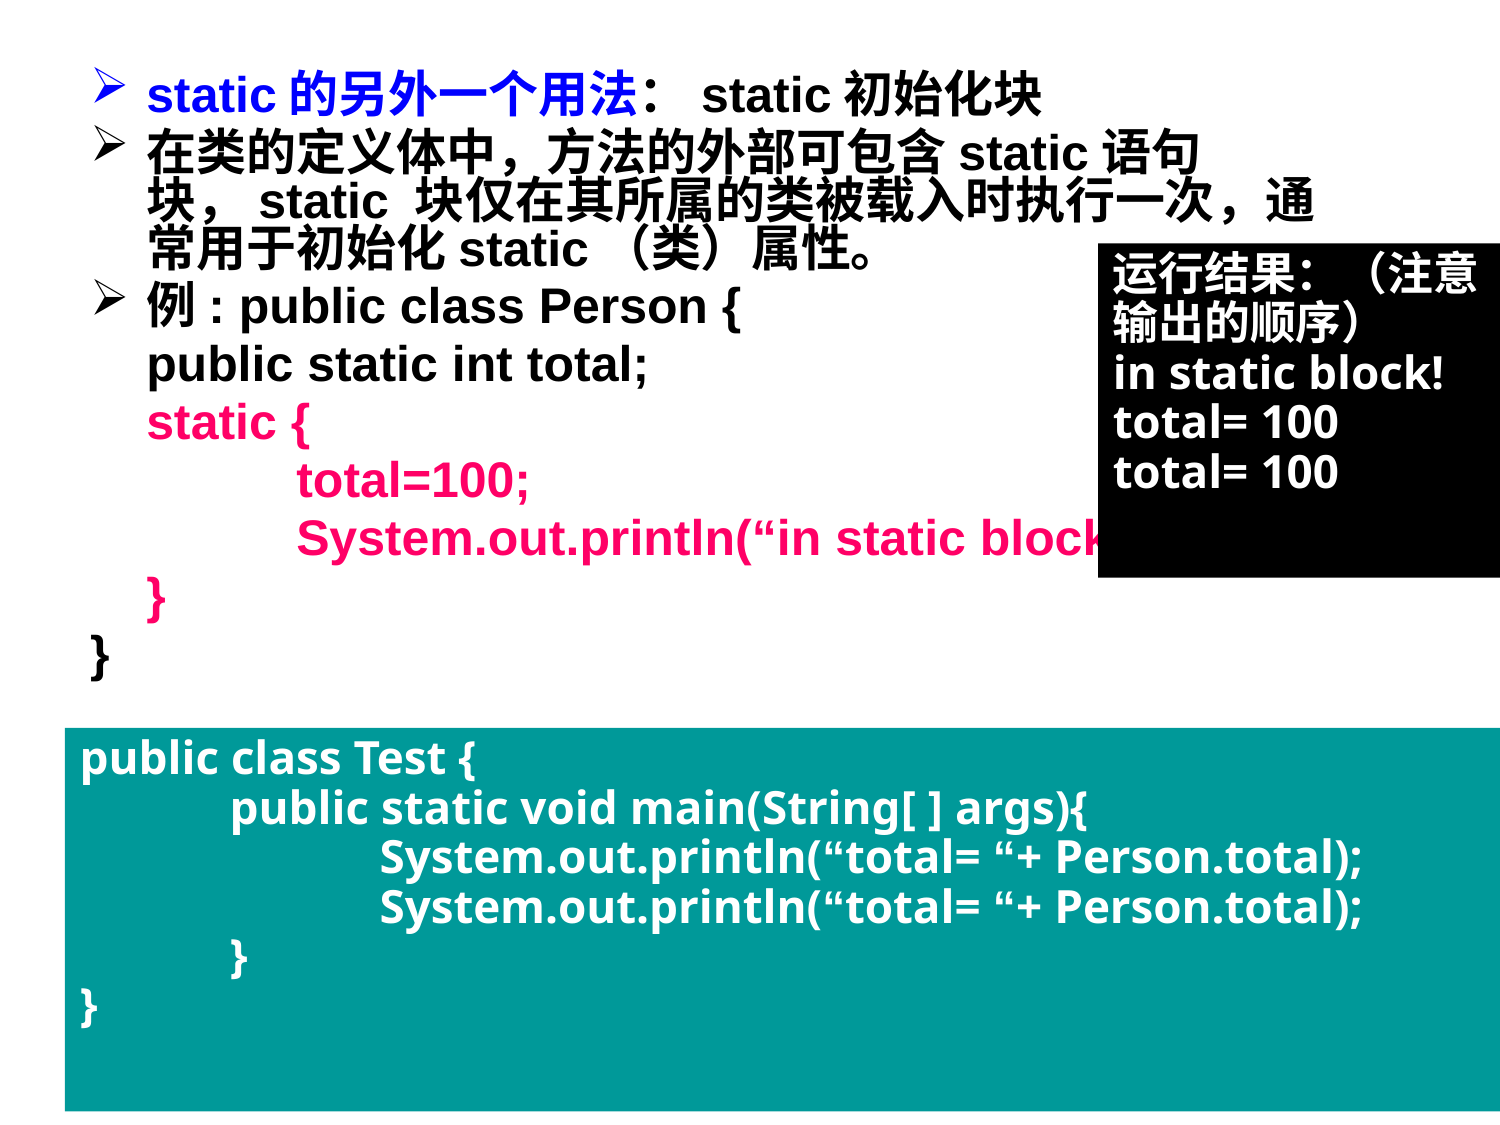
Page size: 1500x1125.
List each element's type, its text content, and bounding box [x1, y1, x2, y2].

text_box 运行结果：（注意输出的顺序） in static block! total= 100 total= 100 [1098, 243, 1500, 578]
list static的另外一个用法：static初始化块 在类的定义体中，方法的外部可包含static语句块，static 块仅在其所属的类被载入时执行一次，通常用于初始化static（类）属性。 例: public class Person { public static int total; static { total=100; System.out.println(“in static block!”); } } [75, 66, 1376, 693]
text_box public class Test { public static void main(String[ ] args){ System.out.println(“total= “+ Person.total); System.out.println(“total= “+ Person.total); } } [64, 727, 1500, 1112]
